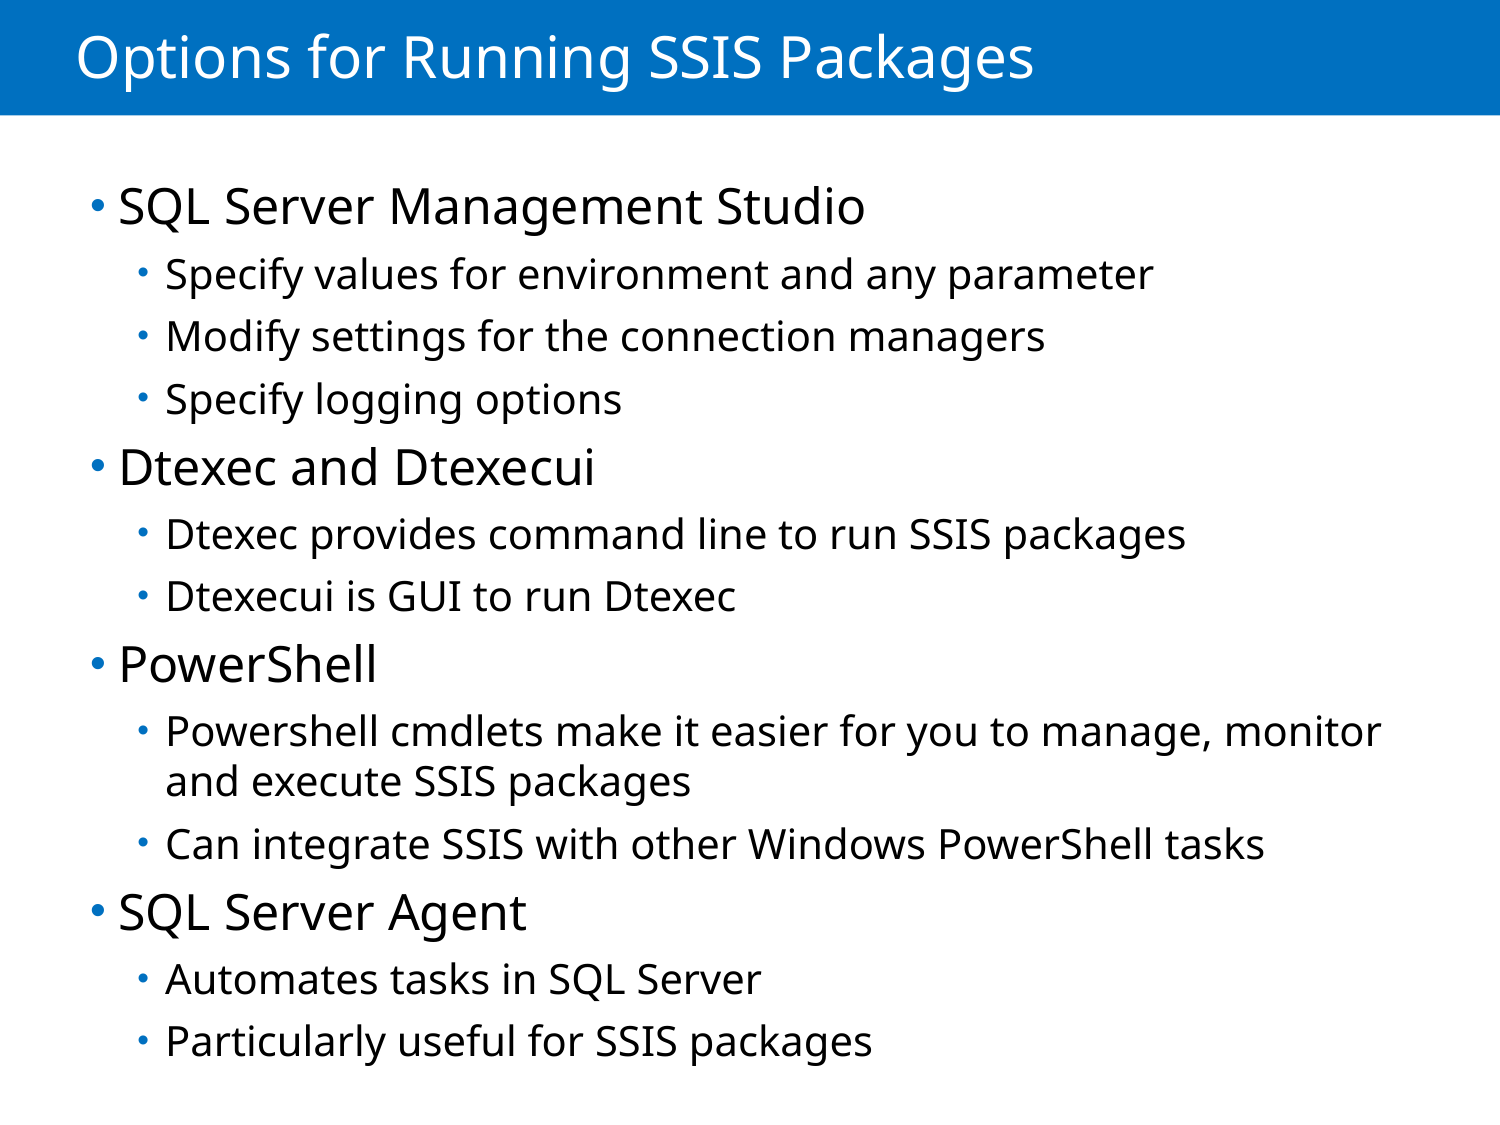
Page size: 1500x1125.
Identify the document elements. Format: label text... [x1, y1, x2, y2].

text_box SQL Server Management Studio Specify values for environment and any parameter Modify settings for the connection managers Specify logging options Dtexec and Dtexecui Dtexec provides command line to run SSIS packages Dtexecui is GUI to run Dtexec PowerShell Powershell cmdlets make it easier for you to manage, monitor and execute SSIS packages Can integrate SSIS with other Windows PowerShell tasks SQL Server Agent Automates tasks in SQL Server Particularly useful for SSIS packages [75, 167, 1408, 1080]
title Options for Running SSIS Packages [75, 0, 1351, 122]
